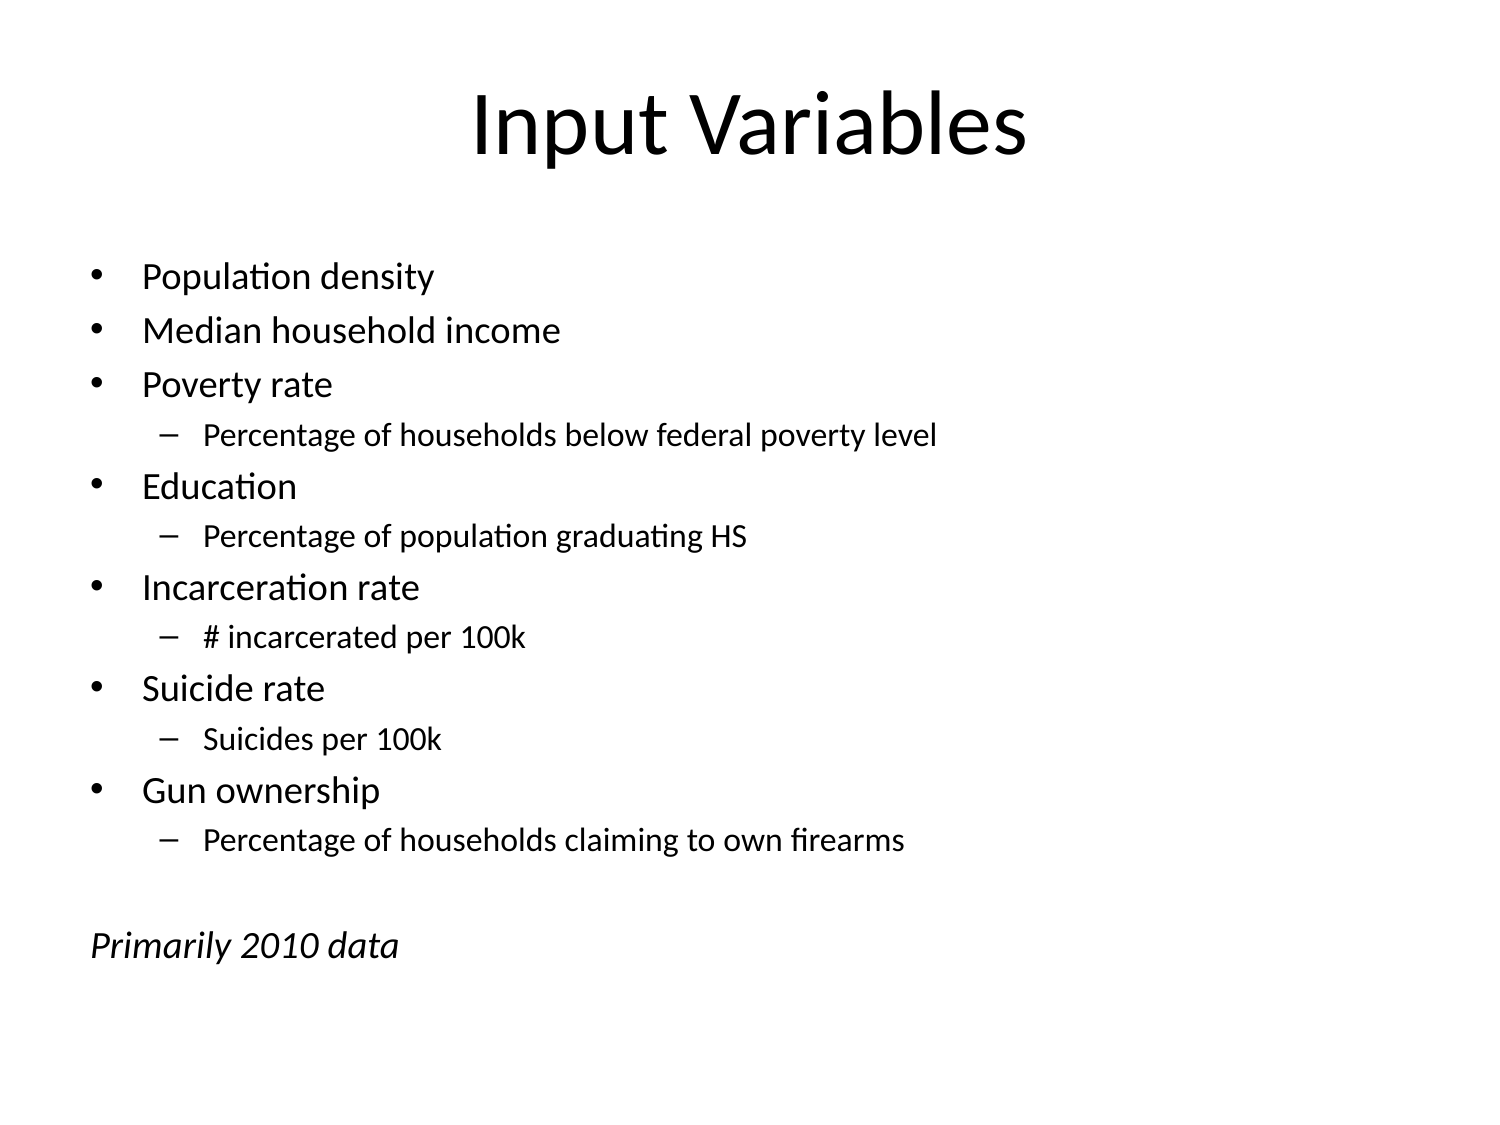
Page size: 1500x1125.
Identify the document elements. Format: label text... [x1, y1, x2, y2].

list Population density Median household income Poverty rate Percentage of households below federal poverty level Education Percentage of population graduating HS Incarceration rate # incarcerated per 100k Suicide rate Suicides per 100k Gun ownership Percentage of households claiming to own firearms Primarily 2010 data [75, 243, 1425, 986]
title Input Variables [75, 33, 1425, 203]
